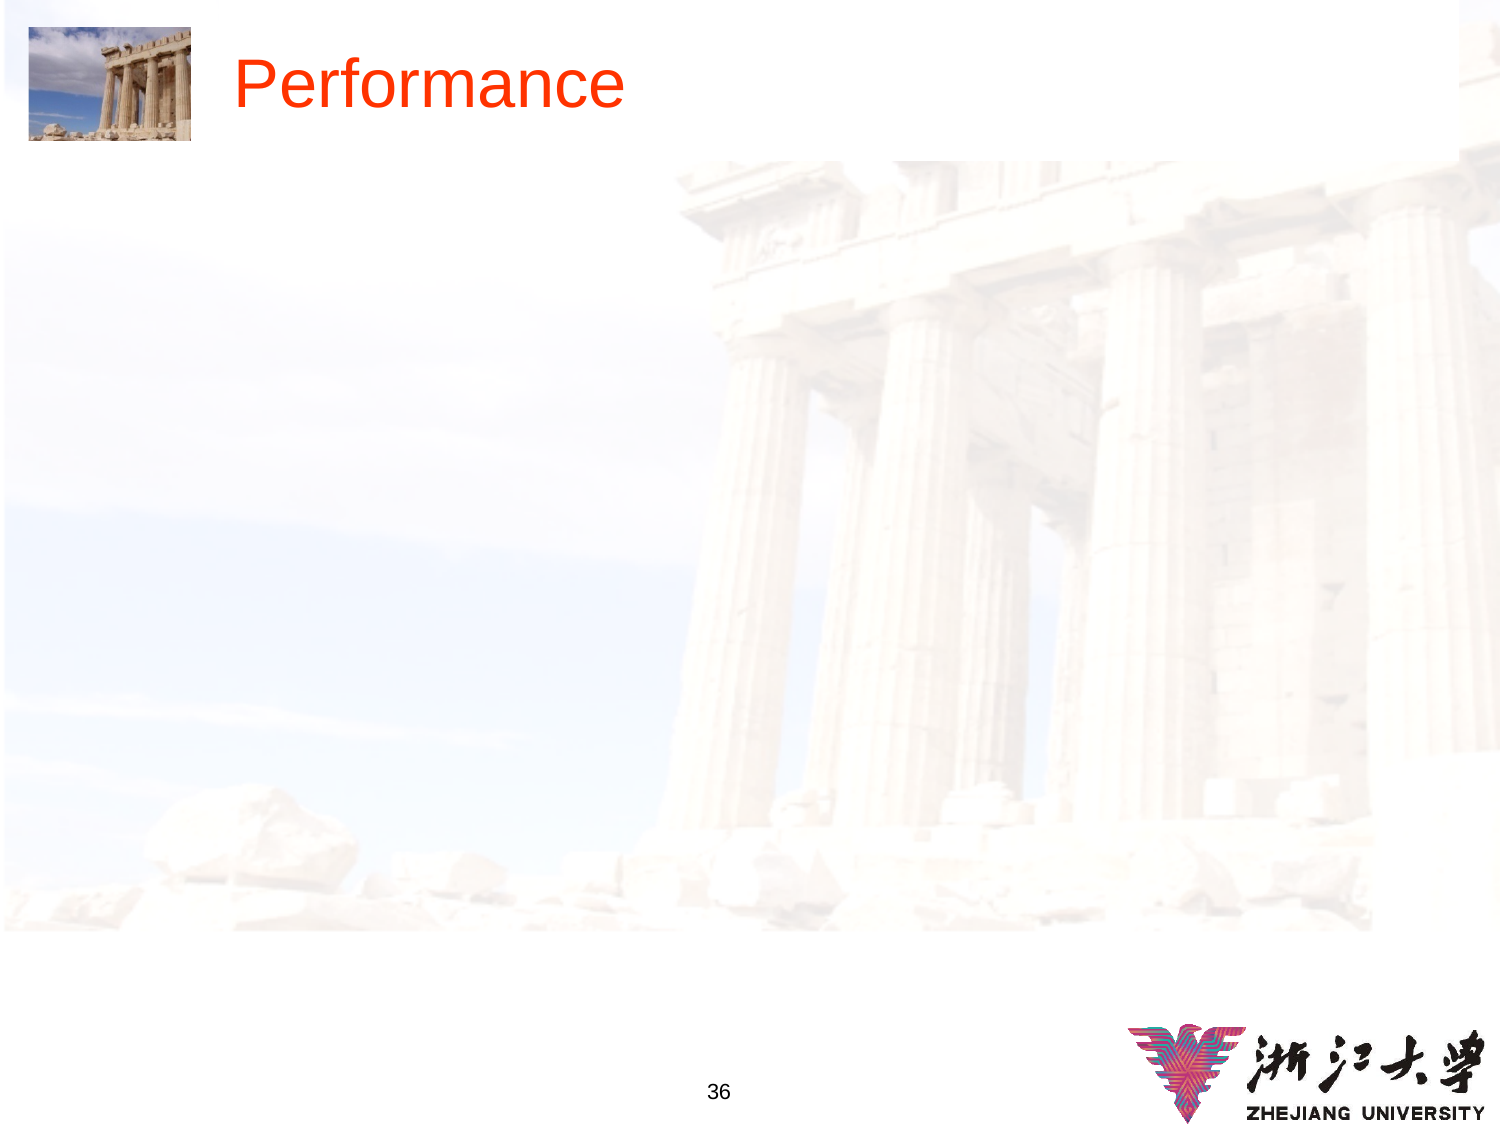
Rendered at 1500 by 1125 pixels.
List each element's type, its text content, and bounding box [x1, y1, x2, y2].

picture [0, 0, 1500, 1125]
title Performance [218, 0, 1459, 161]
